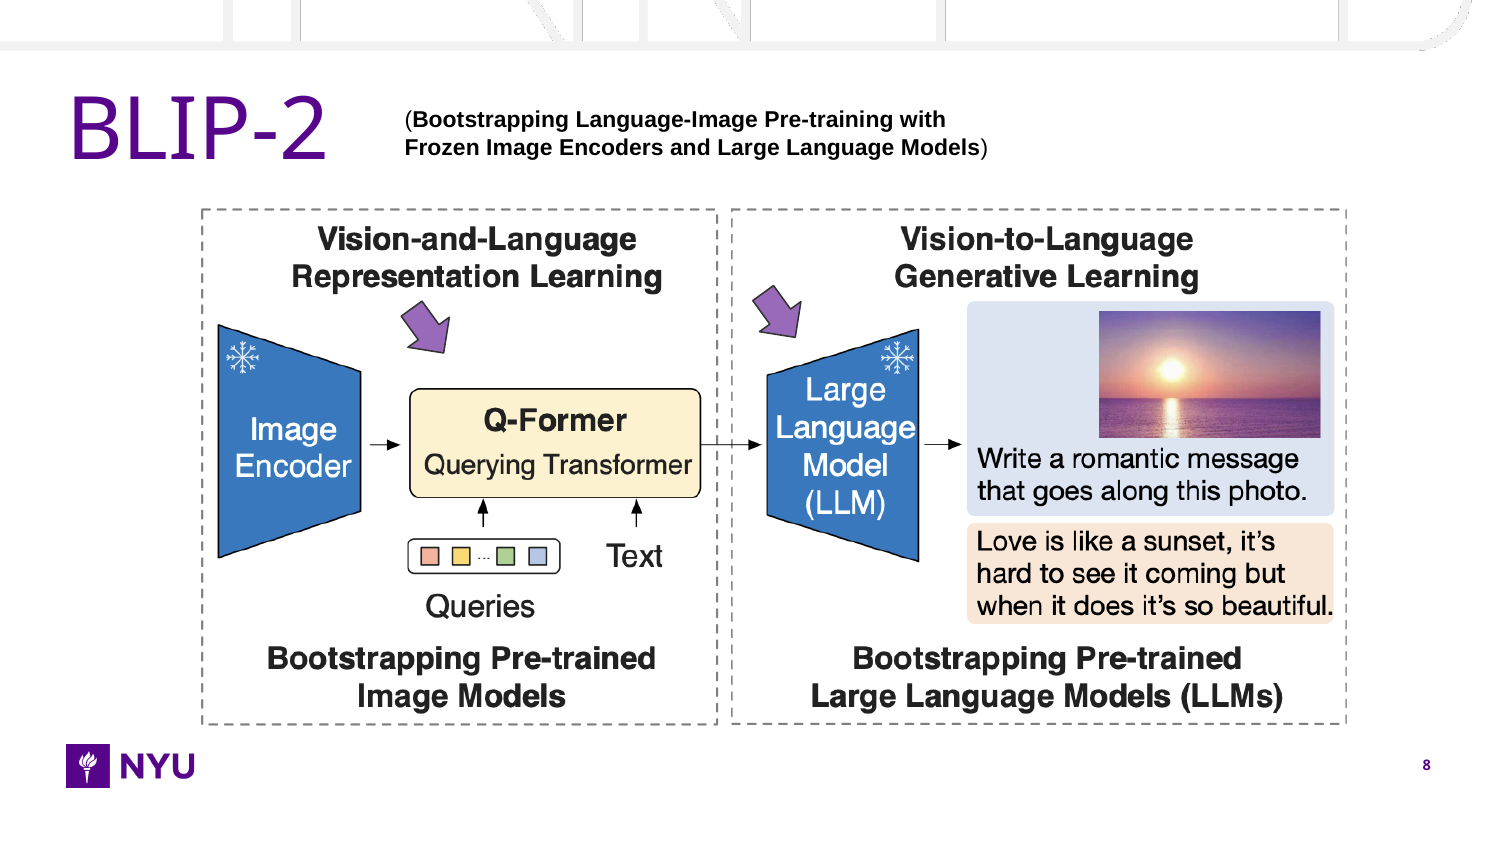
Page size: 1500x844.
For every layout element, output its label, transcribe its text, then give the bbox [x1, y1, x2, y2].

picture [66, 189, 1364, 788]
title BLIP-2 [51, 72, 1434, 167]
picture [0, 0, 1496, 51]
text_box (Bootstrapping Language-Image Pre-training with Frozen Image Encoders and Large Language Models) [389, 89, 1325, 146]
